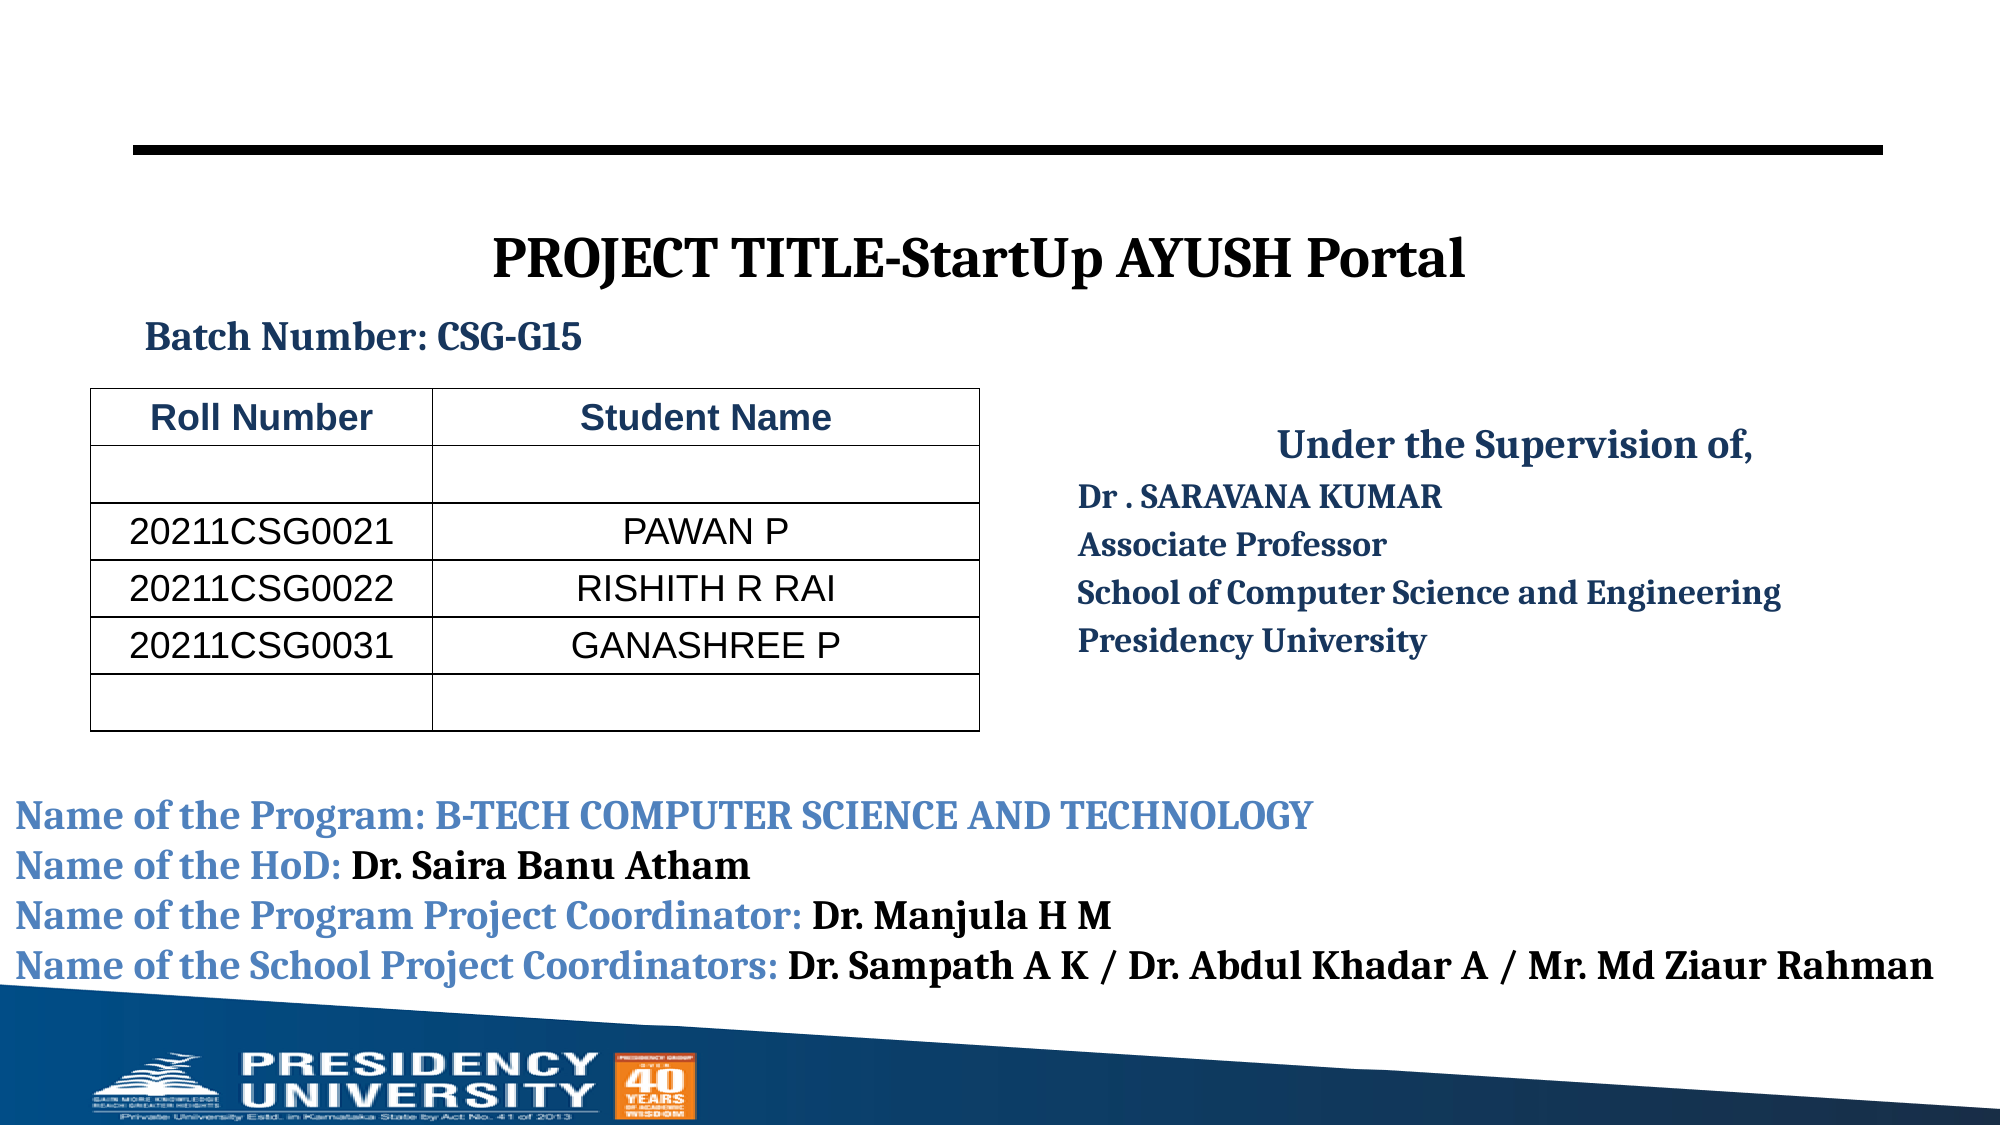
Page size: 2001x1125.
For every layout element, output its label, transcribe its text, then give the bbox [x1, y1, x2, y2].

table_cell [91, 446, 432, 502]
table_cell 20211CSG0021 [91, 504, 432, 559]
text_box Name of the Program: B-TECH COMPUTER SCIENCE AND TECHNOLOGY Name of the HoD: Dr. Saira Banu Atham Name of the Program Project Coordinator: Dr. Manjula H M Name of the School Project Coordinators: Dr. Sampath A K / Dr. Abdul Khadar A / Mr. Md Ziaur Rahman [0, 780, 2000, 1000]
table_cell RISHITH R RAI [433, 561, 979, 616]
table_cell 20211CSG0031 [91, 618, 432, 673]
table_cell [91, 675, 432, 730]
table_cell 20211CSG0022 [91, 561, 432, 616]
picture [0, 1000, 2000, 1125]
table_header Student Name [433, 389, 979, 445]
title PROJECT TITLE-StartUp AYUSH Portal [129, 175, 1830, 334]
table_header Roll Number [91, 389, 432, 445]
subtitle Batch Number: CSG-G15 [129, 301, 781, 378]
table_cell GANASHREE P [433, 618, 979, 673]
table_cell [433, 675, 979, 730]
table_cell [433, 446, 979, 502]
table_cell PAWAN P [433, 504, 979, 559]
text_box Under the Supervision of, Dr . SARAVANA KUMAR Associate Professor School of Computer Science and Engineering Presidency University [1062, 413, 1968, 746]
